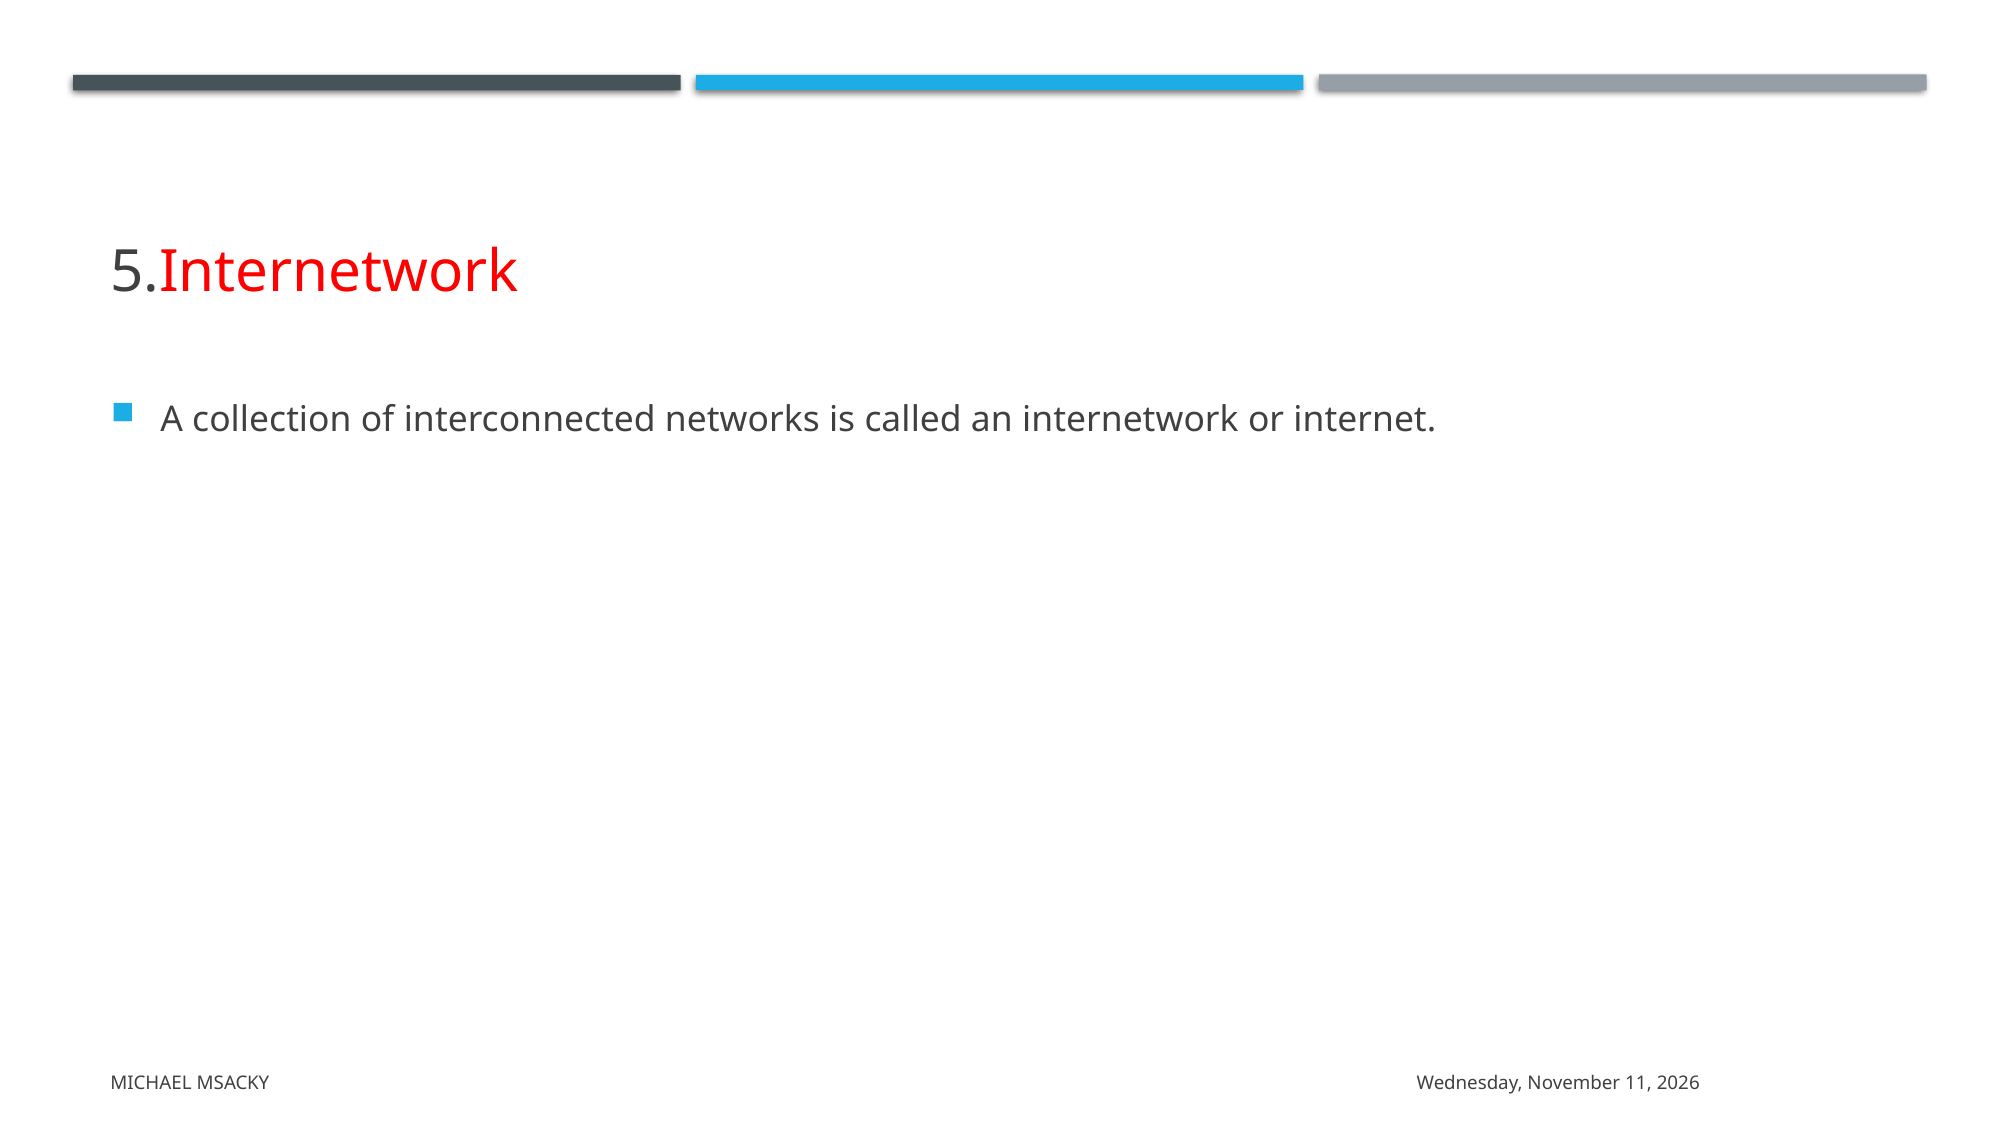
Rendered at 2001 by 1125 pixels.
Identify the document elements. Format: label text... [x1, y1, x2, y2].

footer Michael Msacky [95, 1053, 1230, 1114]
list A collection of interconnected networks is called an internetwork or internet. [95, 383, 1905, 981]
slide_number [1247, 1053, 1715, 1114]
title 5.Internetwork [95, 115, 1905, 311]
